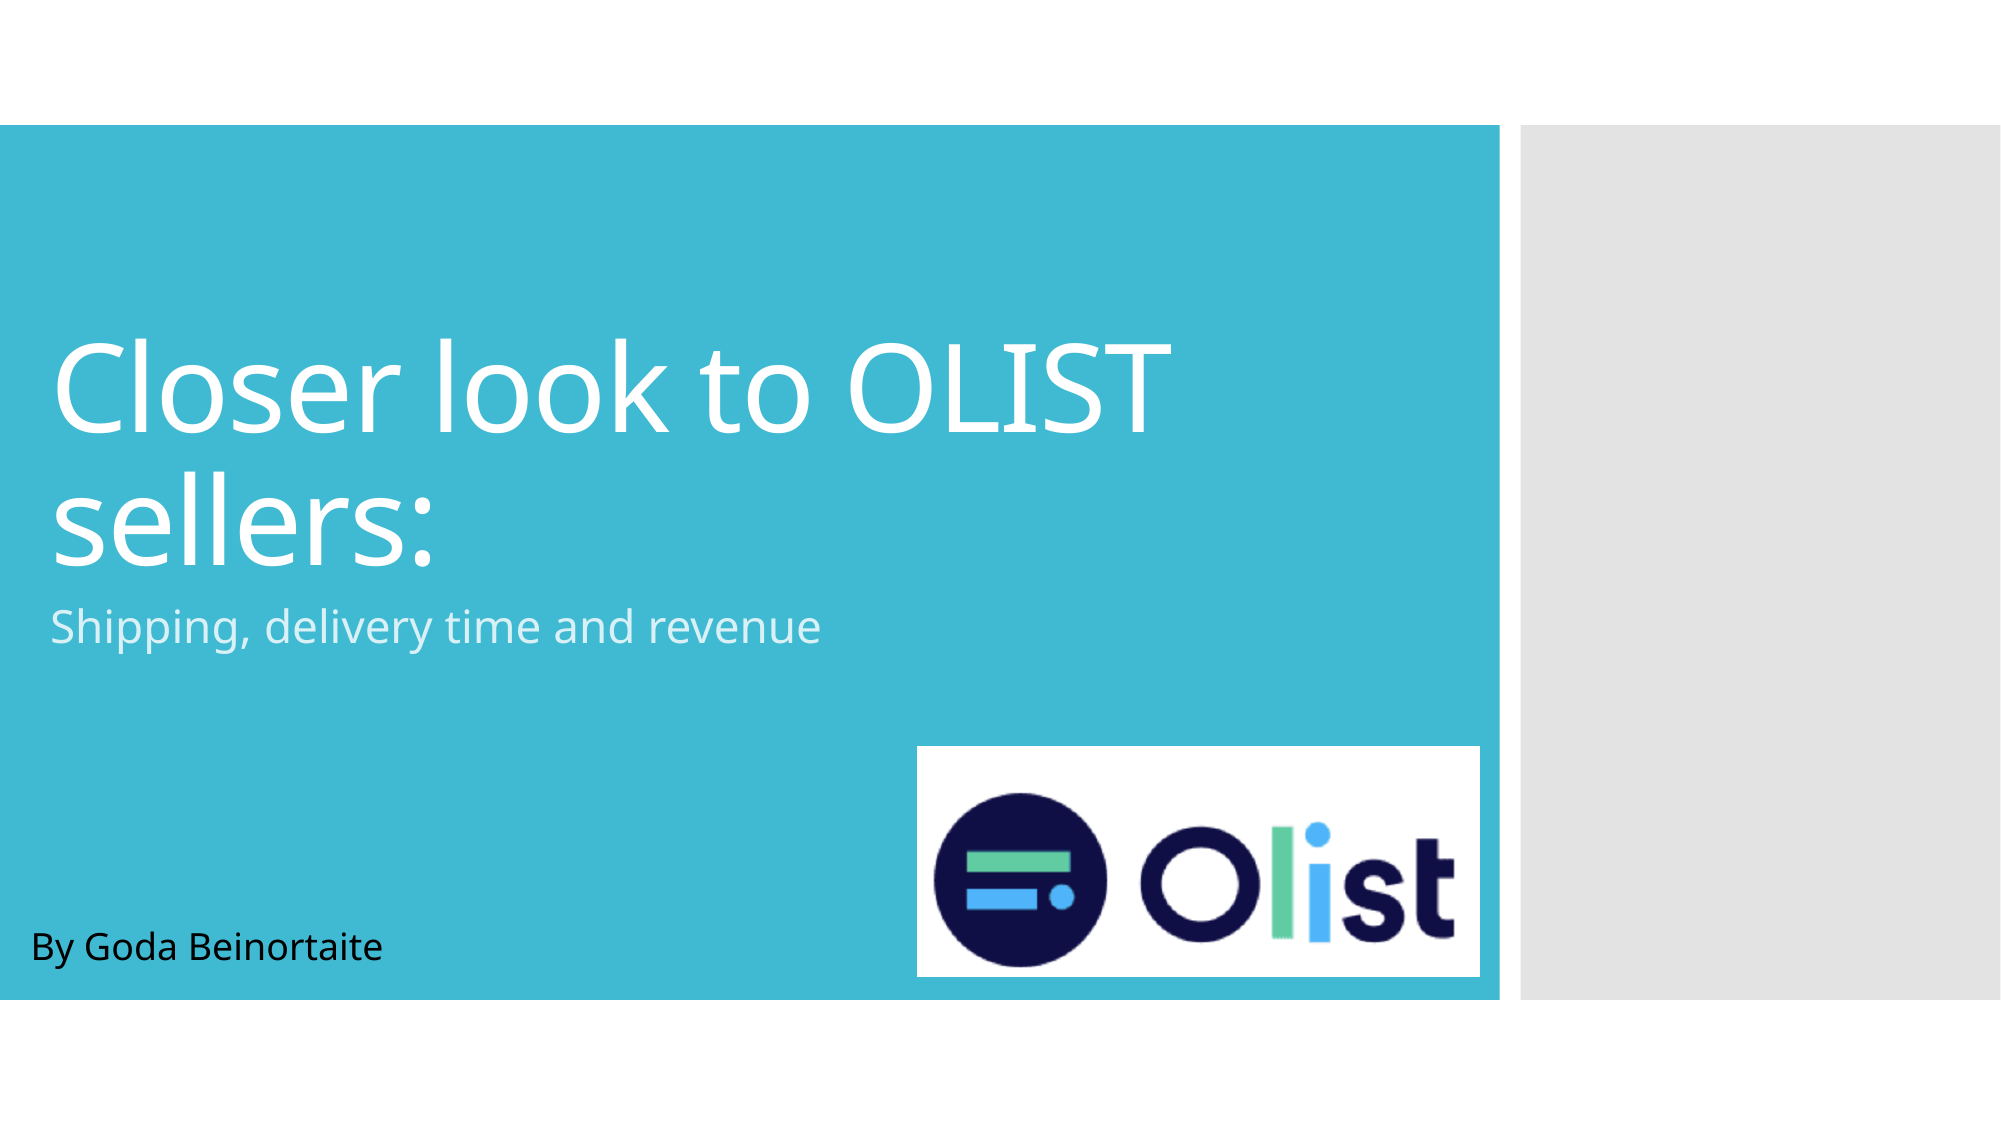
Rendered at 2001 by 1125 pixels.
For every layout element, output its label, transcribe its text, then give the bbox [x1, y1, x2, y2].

title Closer look to OLIST sellers: [35, 213, 1480, 746]
subtitle Shipping, delivery time and revenue [35, 596, 1236, 747]
text_box By Goda Beinortaite [15, 916, 399, 976]
picture [916, 746, 1480, 977]
